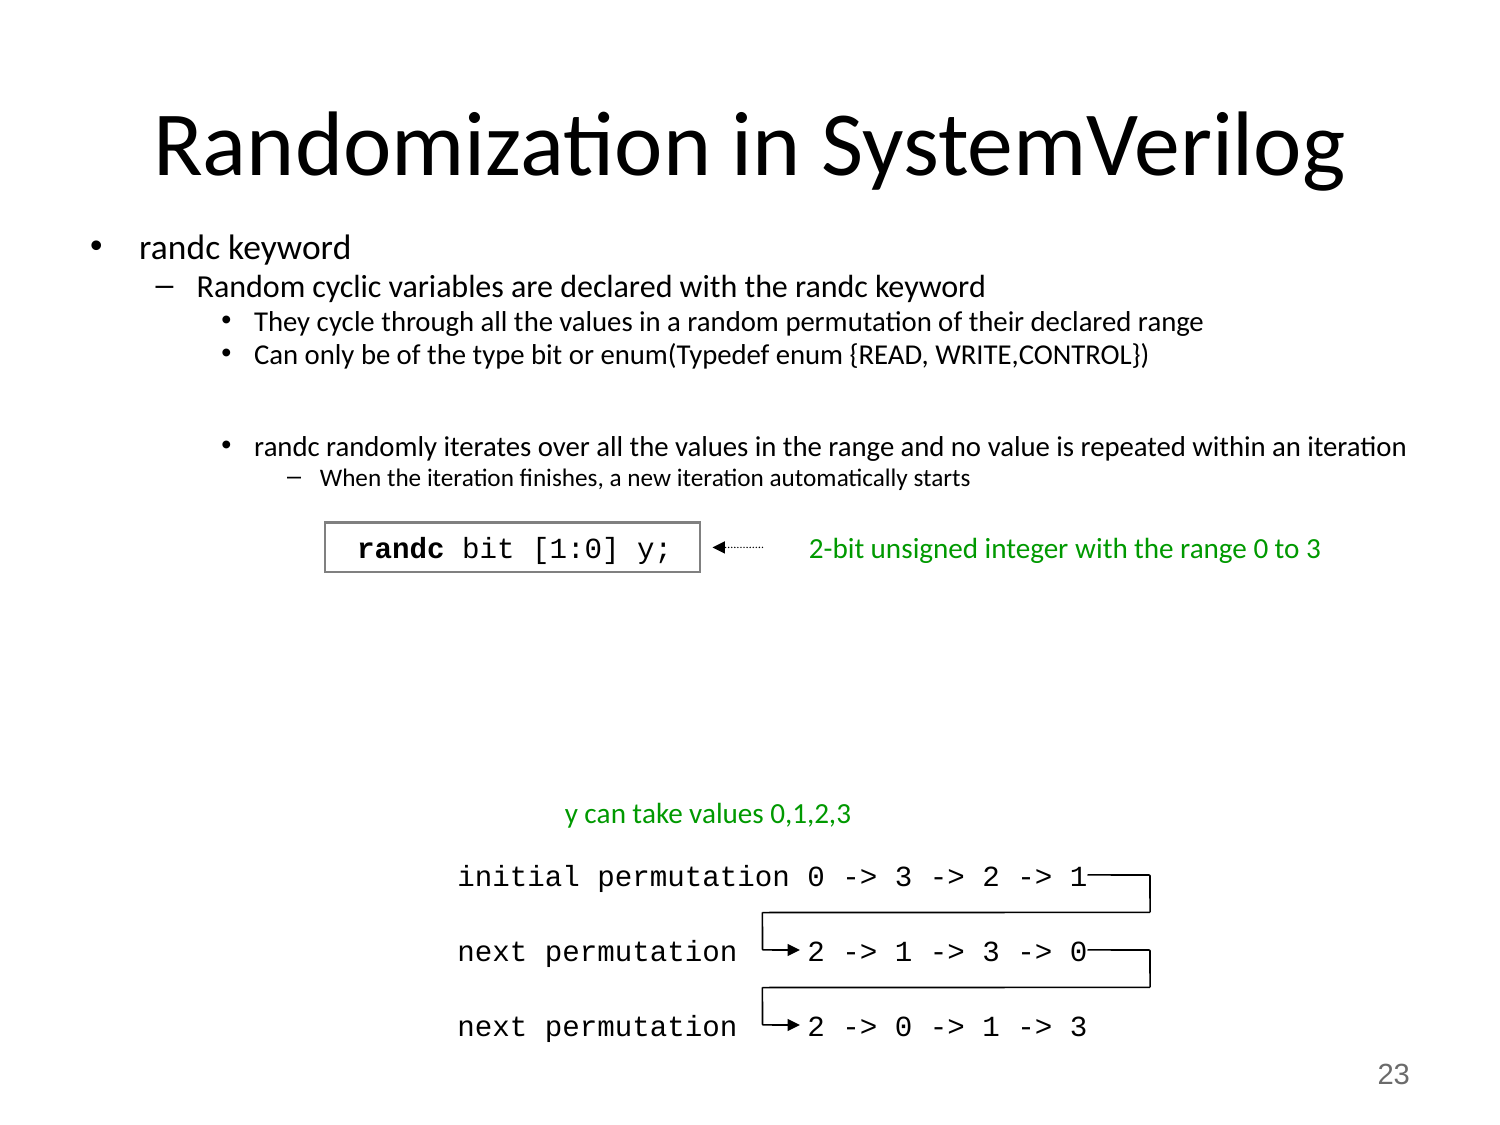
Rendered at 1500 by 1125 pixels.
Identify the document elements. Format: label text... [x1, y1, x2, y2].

text_box initial permutation 0 -> 3 -> 2 -> 1 [425, 849, 1138, 900]
text_box next permutation 2 -> 0 -> 1 -> 3 [425, 999, 1138, 1050]
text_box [762, 949, 1151, 1026]
text_box 2-bit unsigned integer with the range 0 to 3 [794, 522, 1337, 573]
text_box next permutation 2 -> 1 -> 3 -> 0 [425, 924, 757, 975]
title Randomization in SystemVerilog [75, 45, 1425, 233]
text_box randc bit [1:0] y; [324, 522, 700, 573]
text_box [712, 541, 725, 554]
list randc keyword Random cyclic variables are declared with the randc keyword They cycle through all the values in a random permutation of their declared range Can only be of the type bit or enum(Typedef enum {READ, WRITE,CONTROL}) randc randomly iterates over all the values in the range and no value is repeated within an iteration When the iteration finishes, a new iteration automatically starts [75, 233, 1425, 525]
slide_number 23 [1074, 1042, 1425, 1103]
text_box y can take values 0,1,2,3 [543, 787, 867, 838]
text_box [762, 874, 1151, 949]
